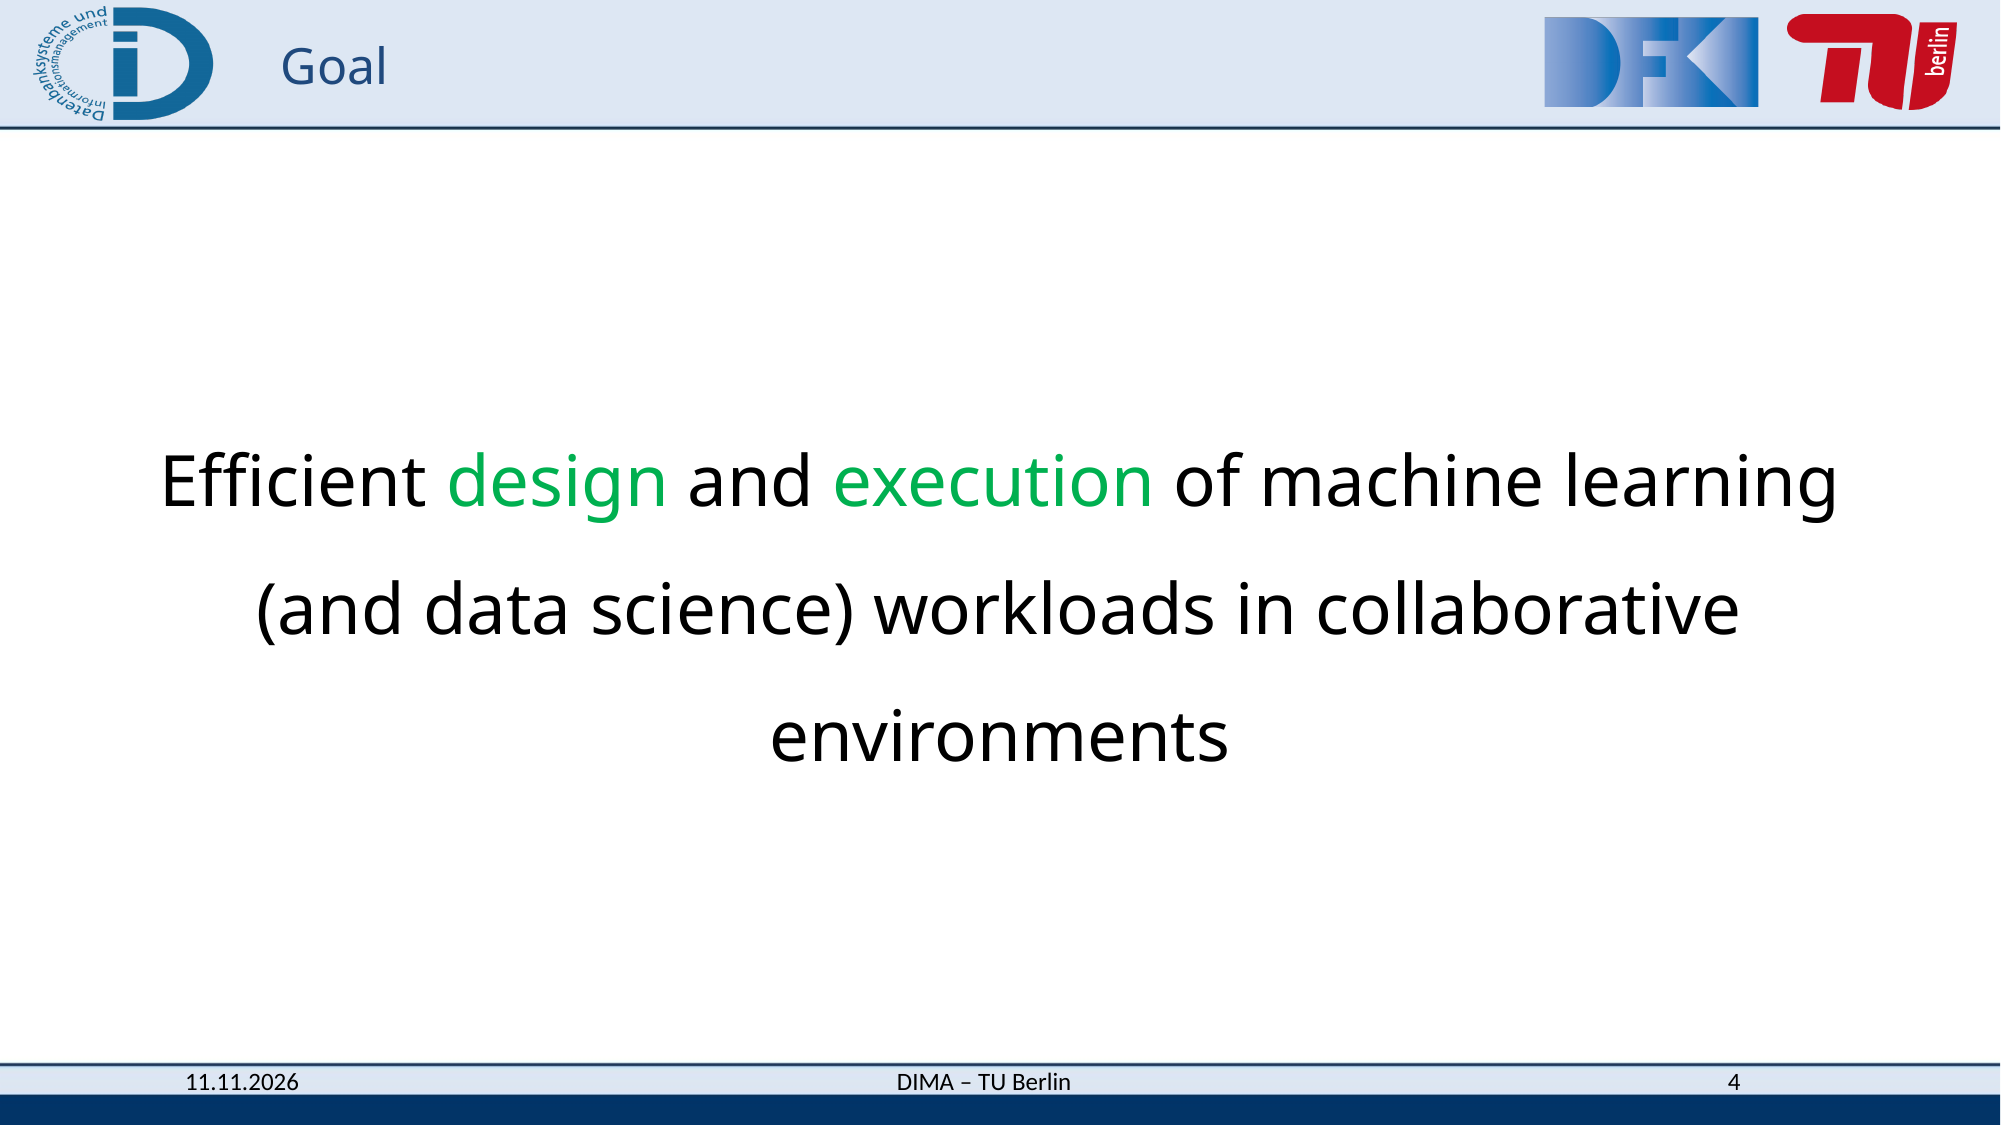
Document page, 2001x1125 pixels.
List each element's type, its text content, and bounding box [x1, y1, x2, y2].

list Efficient design and execution of machine learning (and data science) workloads in collaborative environments [93, 140, 1907, 1043]
title Goal [265, 11, 1766, 118]
picture [0, 0, 2001, 1125]
